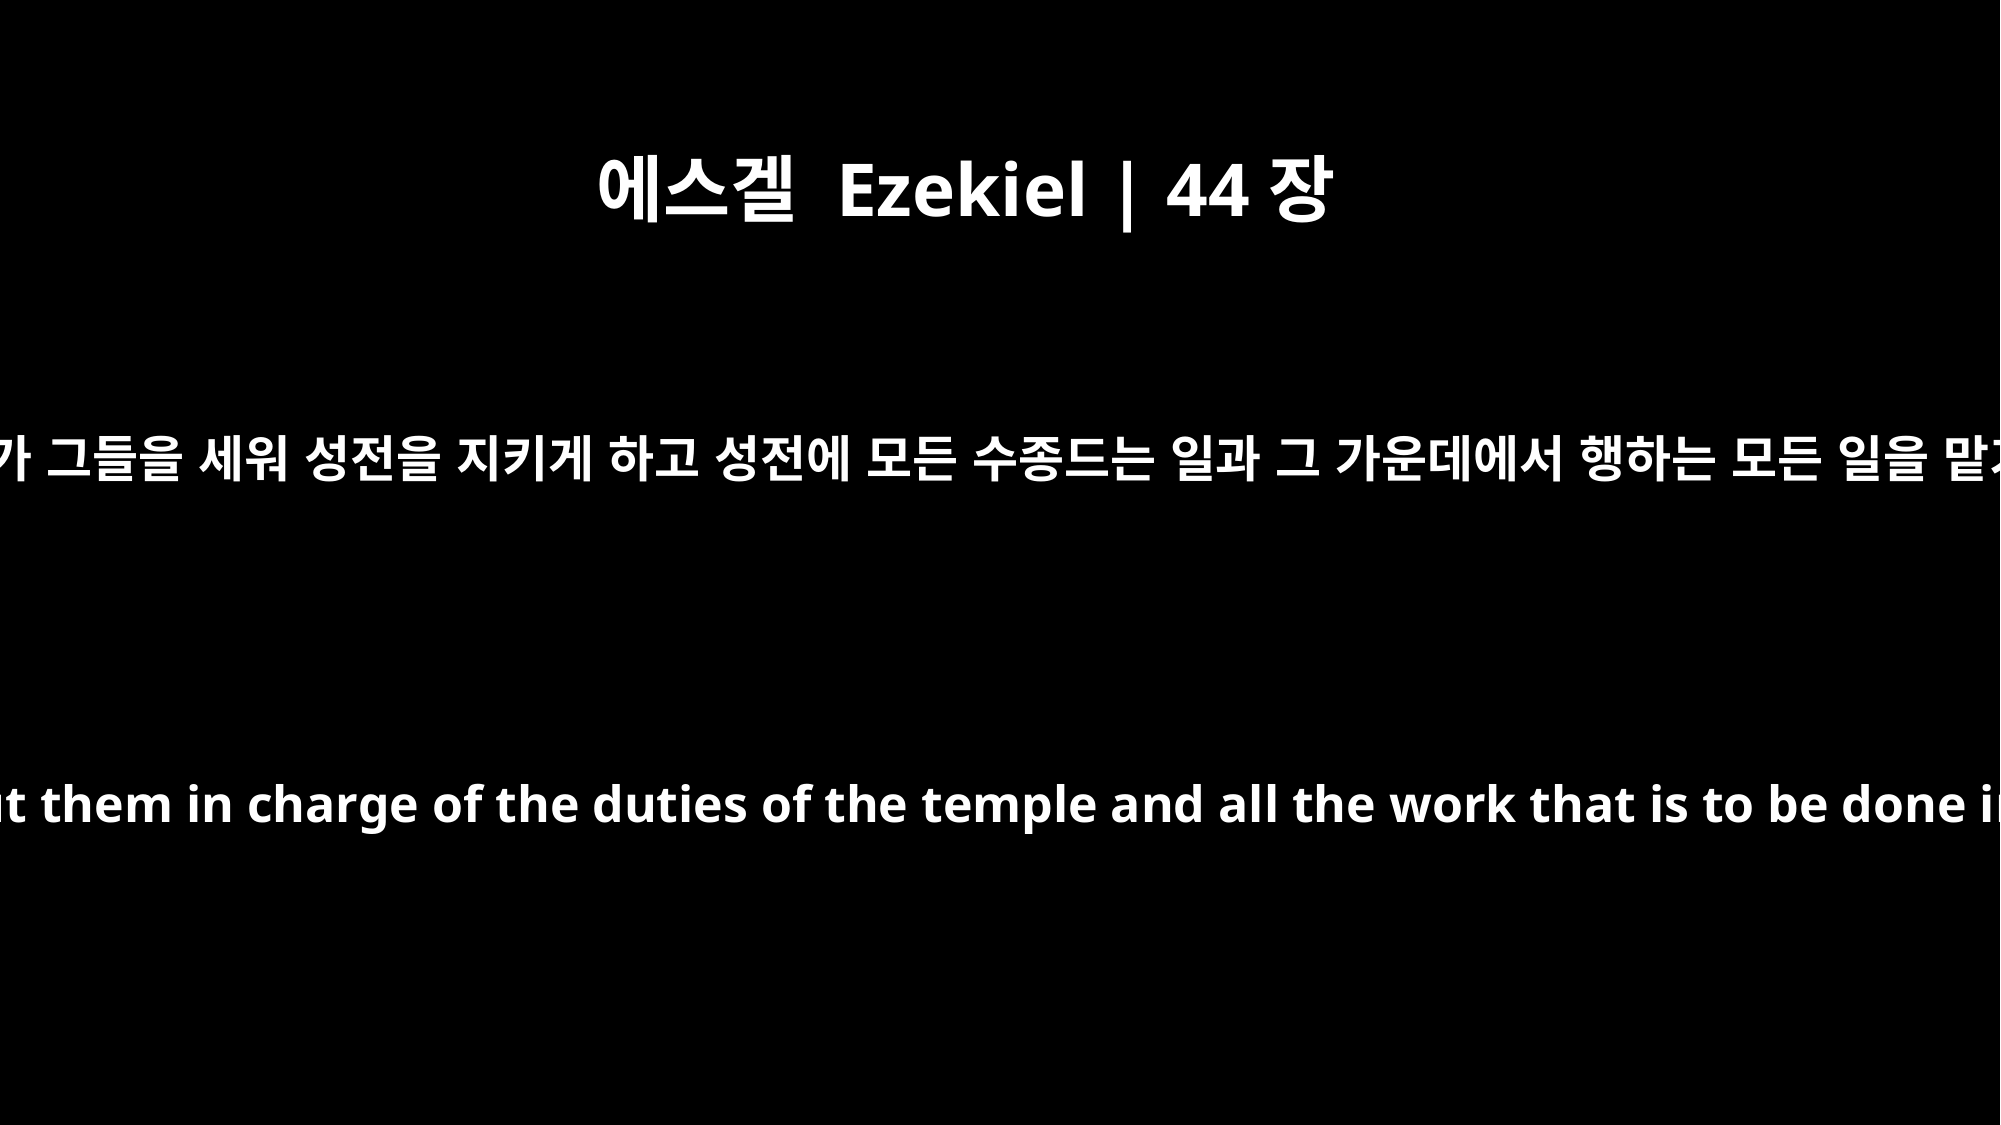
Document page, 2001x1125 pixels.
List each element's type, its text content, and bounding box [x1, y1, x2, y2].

text_box Yet I will put them in charge of the duties of the temple and all the work that is to be done in it. [0, 764, 2000, 840]
text_box 14 그러나 내가 그들을 세워 성전을 지키게 하고 성전에 모든 수종드는 일과 그 가운데에서 행하는 모든 일을 맡기리라 [0, 359, 2000, 495]
text_box 에스겔 Ezekiel | 44장 [581, 136, 1351, 239]
